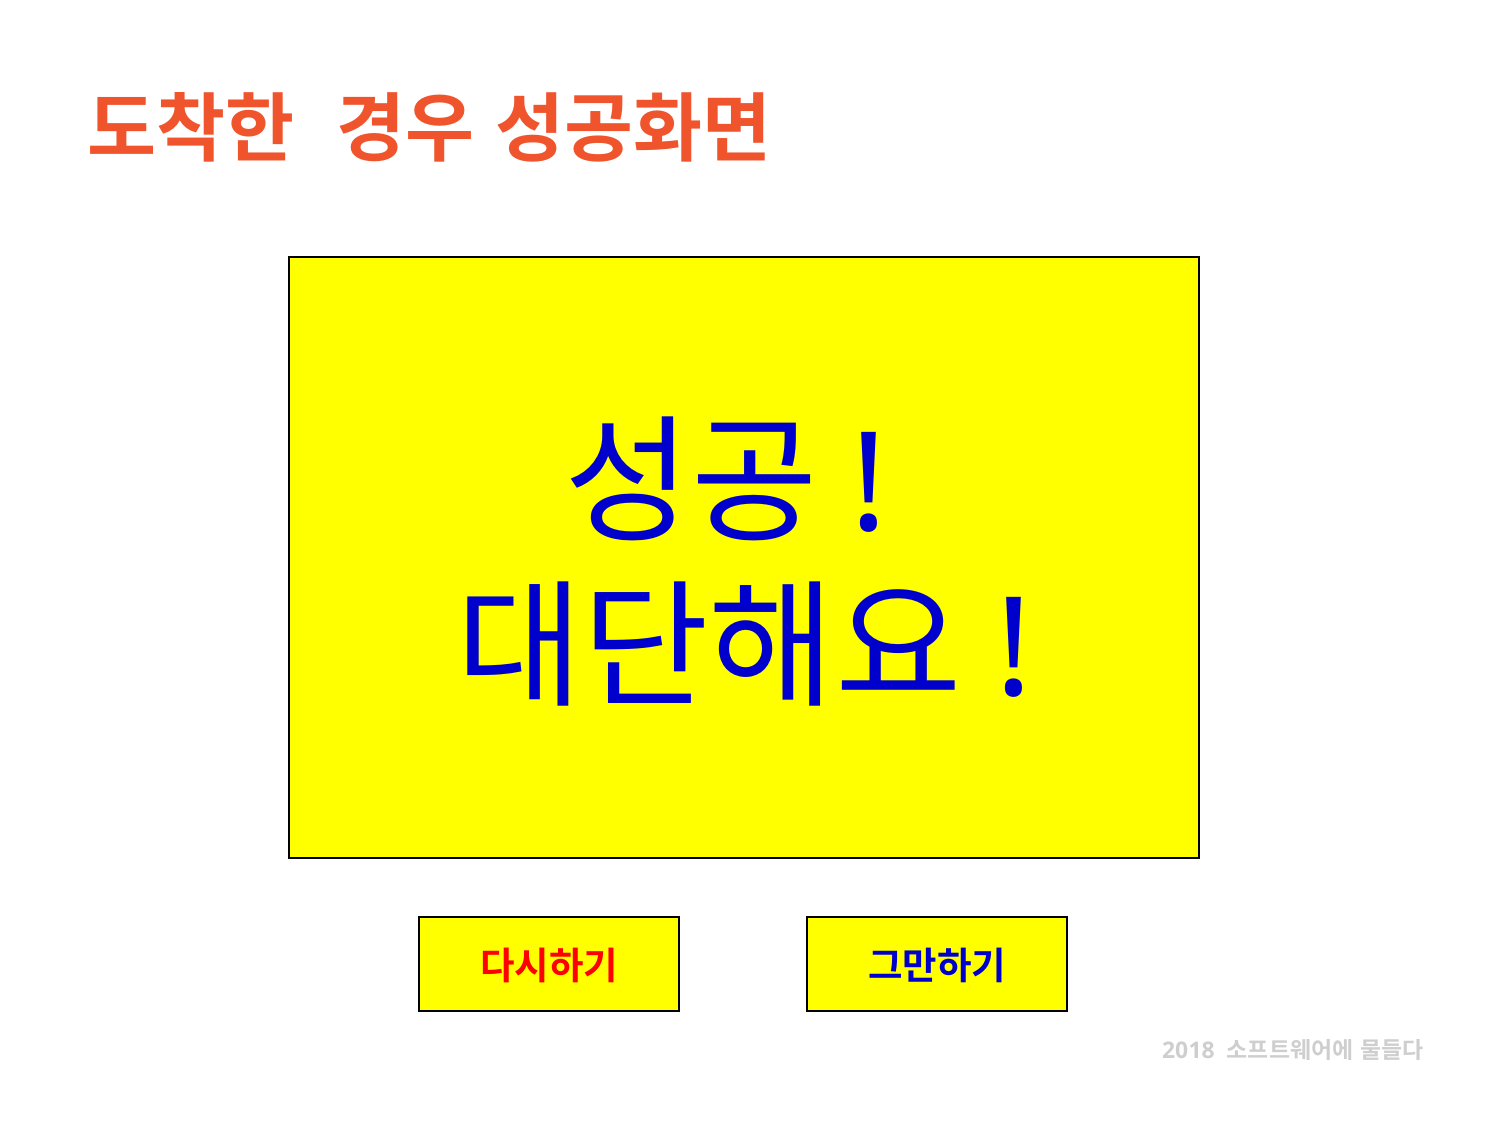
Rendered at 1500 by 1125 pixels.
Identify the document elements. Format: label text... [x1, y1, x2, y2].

text_box 다시하기 [418, 916, 680, 1012]
text_box 그만하기 [806, 916, 1068, 1012]
text_box 성공! 대단해요! [288, 256, 1200, 859]
title 도착한 경우 성공화면 [87, 82, 1382, 185]
